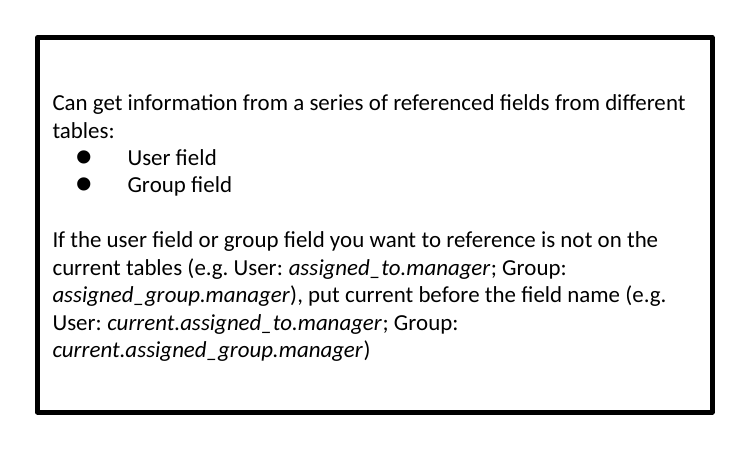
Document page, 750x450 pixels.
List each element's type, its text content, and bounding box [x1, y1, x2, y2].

list Can get information from a series of referenced fields from different tables: User field Group field If the user field or group field you want to reference is not on the current tables (e.g. User: assigned_to.manager; Group: assigned_group.manager), put current before the field name (e.g. User: current.assigned_to.manager; Group: current.assigned_group.manager) [35, 35, 715, 415]
